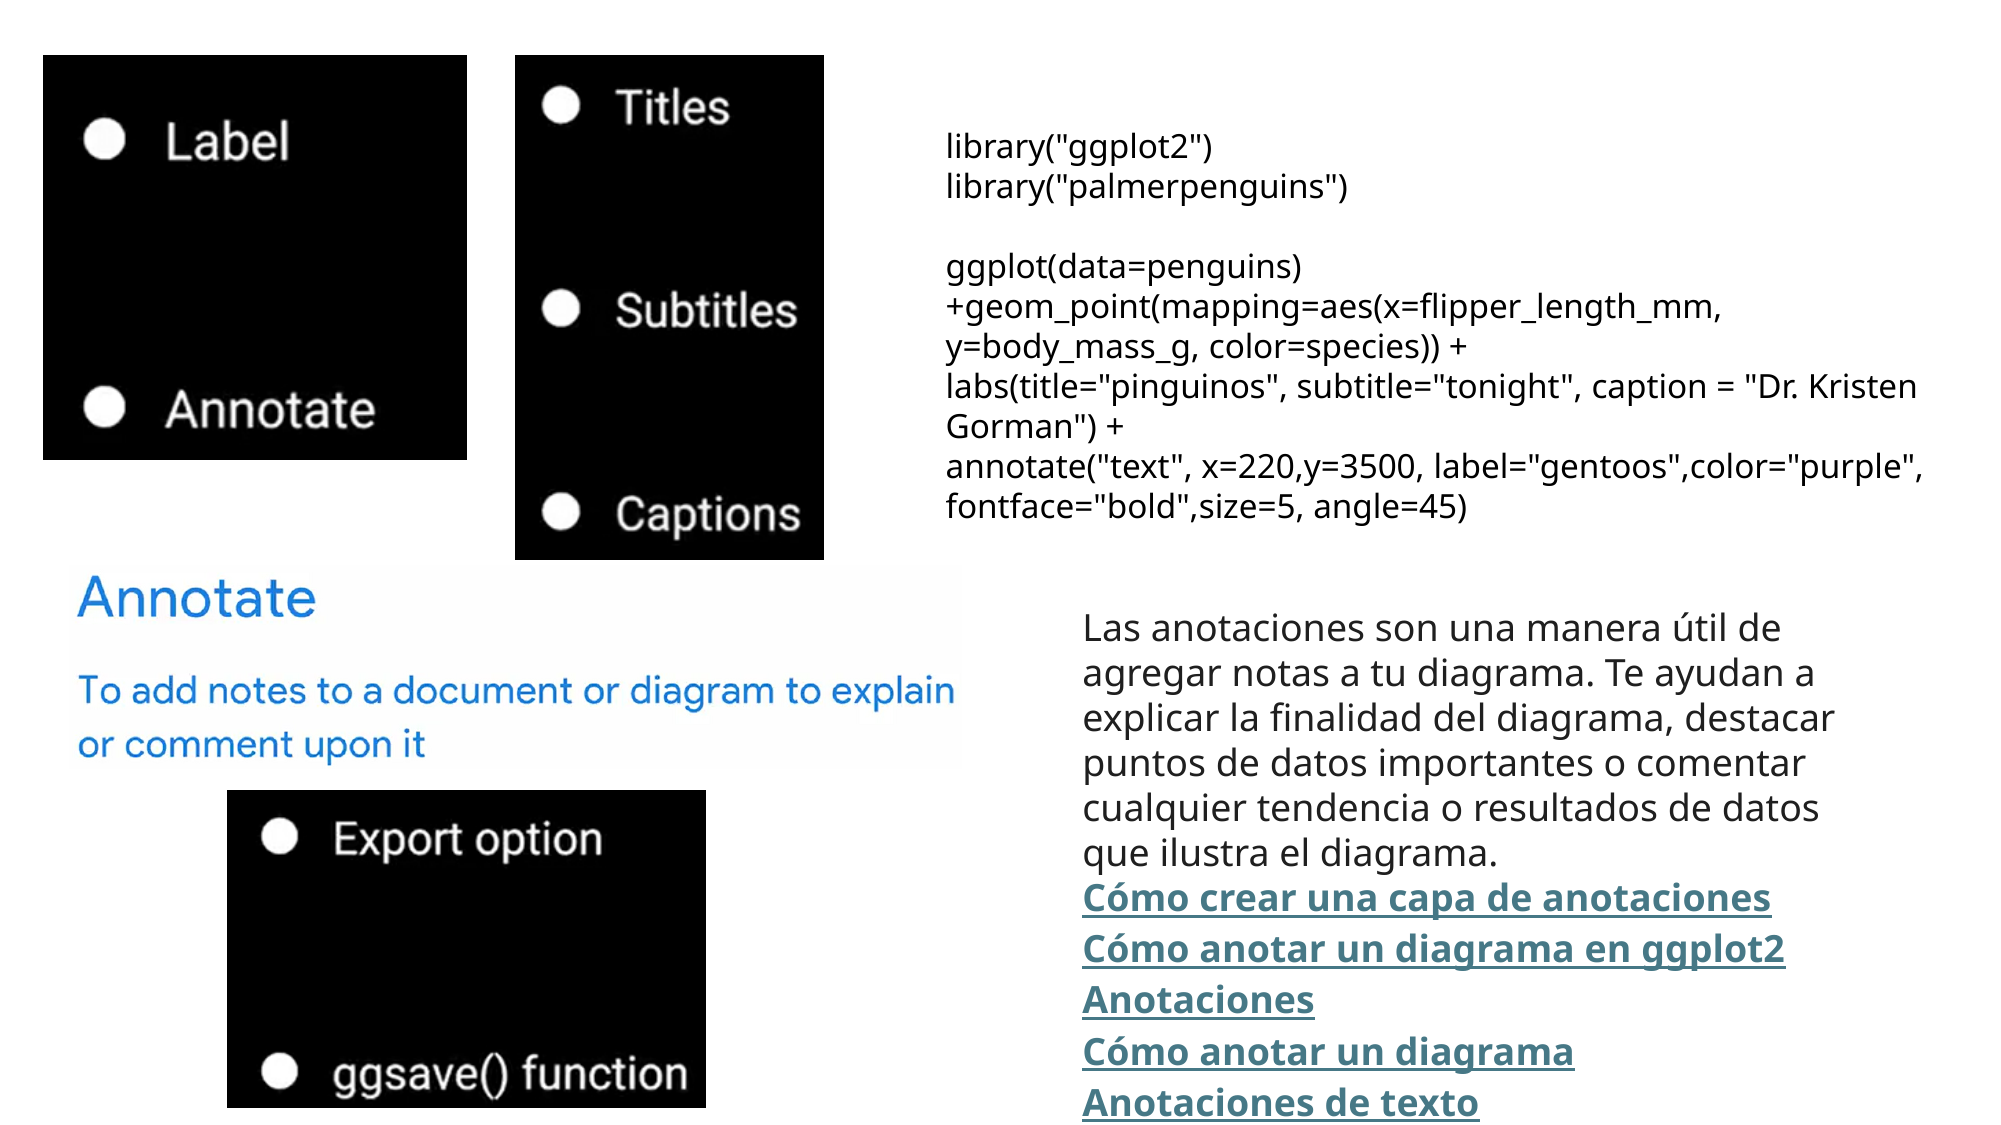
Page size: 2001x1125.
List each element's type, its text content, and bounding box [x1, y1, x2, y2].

text_box library("ggplot2") library("palmerpenguins") ggplot(data=penguins)+geom_point(mapping=aes(x=flipper_length_mm, y=body_mass_g, color=species)) + labs(title="pinguinos", subtitle="tonight", caption = "Dr. Kristen Gorman") + annotate("text", x=220,y=3500, label="gentoos",color="purple", fontface="bold",size=5, angle=45) [930, 118, 1957, 533]
picture [42, 55, 468, 460]
picture [69, 565, 963, 769]
text_box Las anotaciones son una manera útil de agregar notas a tu diagrama. Te ayudan a explicar la finalidad del diagrama, destacar puntos de datos importantes o comentar cualquier tendencia o resultados de datos que ilustra el diagrama. Cómo crear una capa de anotaciones Cómo anotar un diagrama en ggplot2 Anotaciones Cómo anotar un diagrama Anotaciones de texto [1067, 597, 1889, 1125]
picture [515, 55, 825, 560]
picture [227, 790, 707, 1108]
